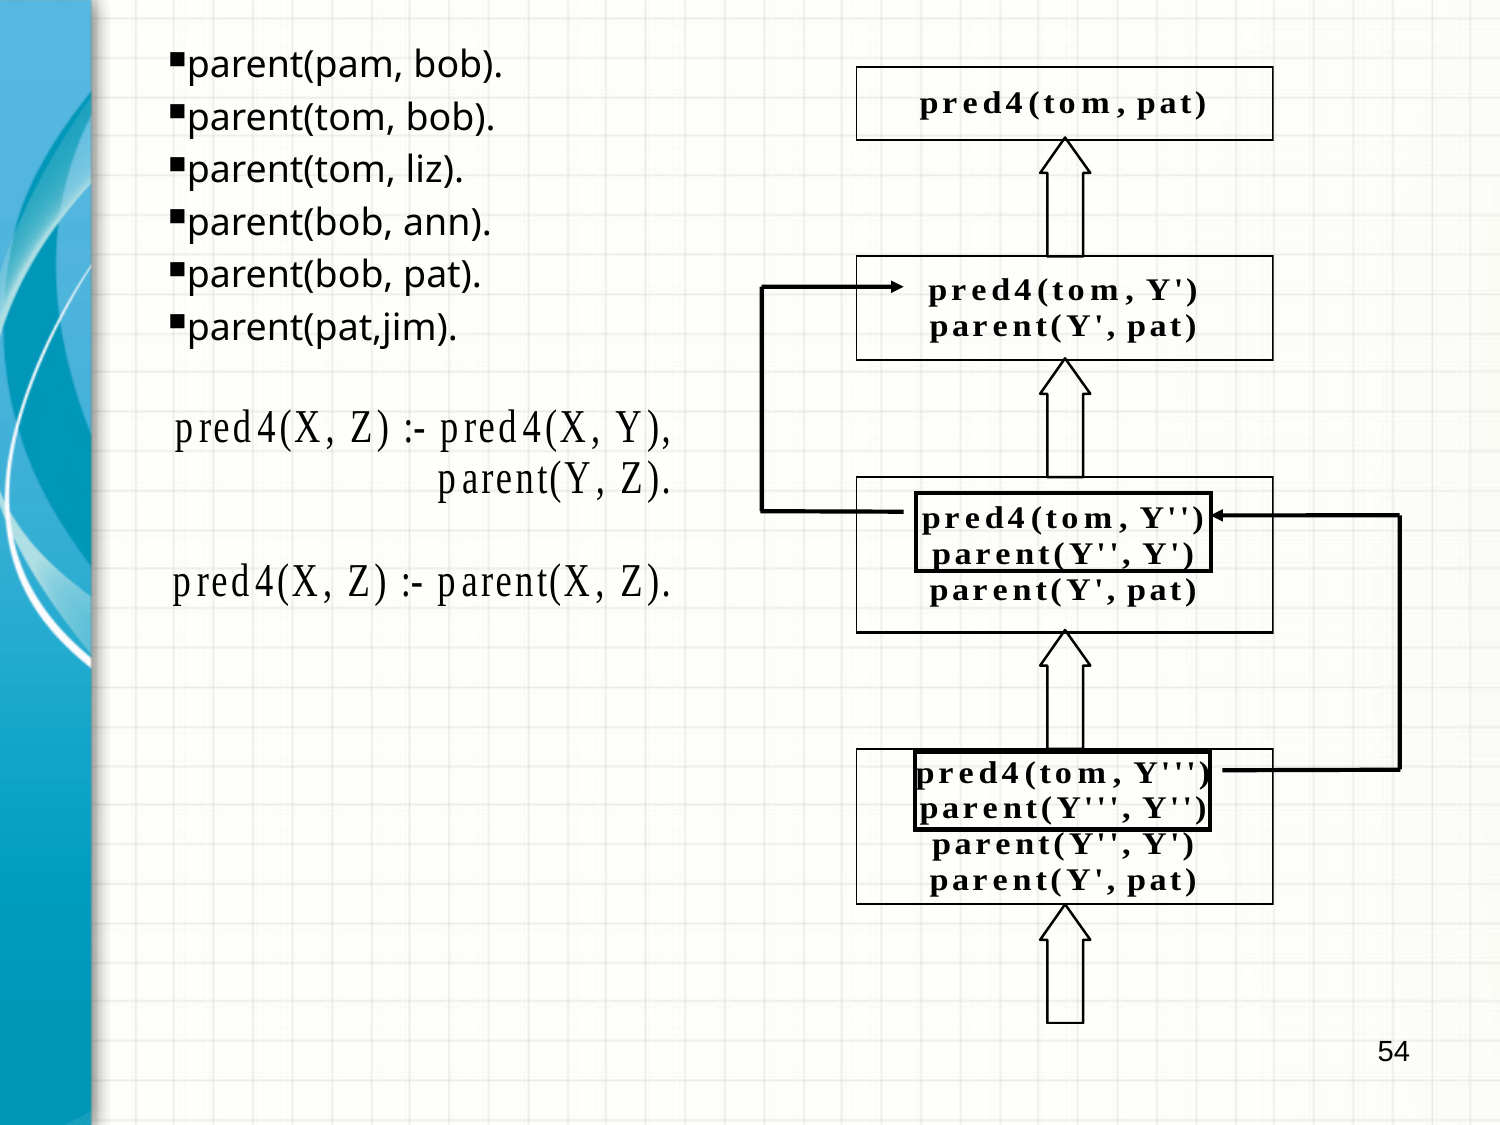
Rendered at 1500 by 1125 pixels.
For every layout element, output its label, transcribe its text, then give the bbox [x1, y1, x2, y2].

text_box 54 [1074, 1024, 1425, 1103]
text_box parent(pam, bob). parent(tom, bob). parent(tom, liz). parent(bob, ann). parent(bob, pat). parent(pat,jim). [153, 32, 904, 355]
picture [0, 0, 1500, 1125]
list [855, 66, 1274, 1024]
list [52, 302, 692, 710]
